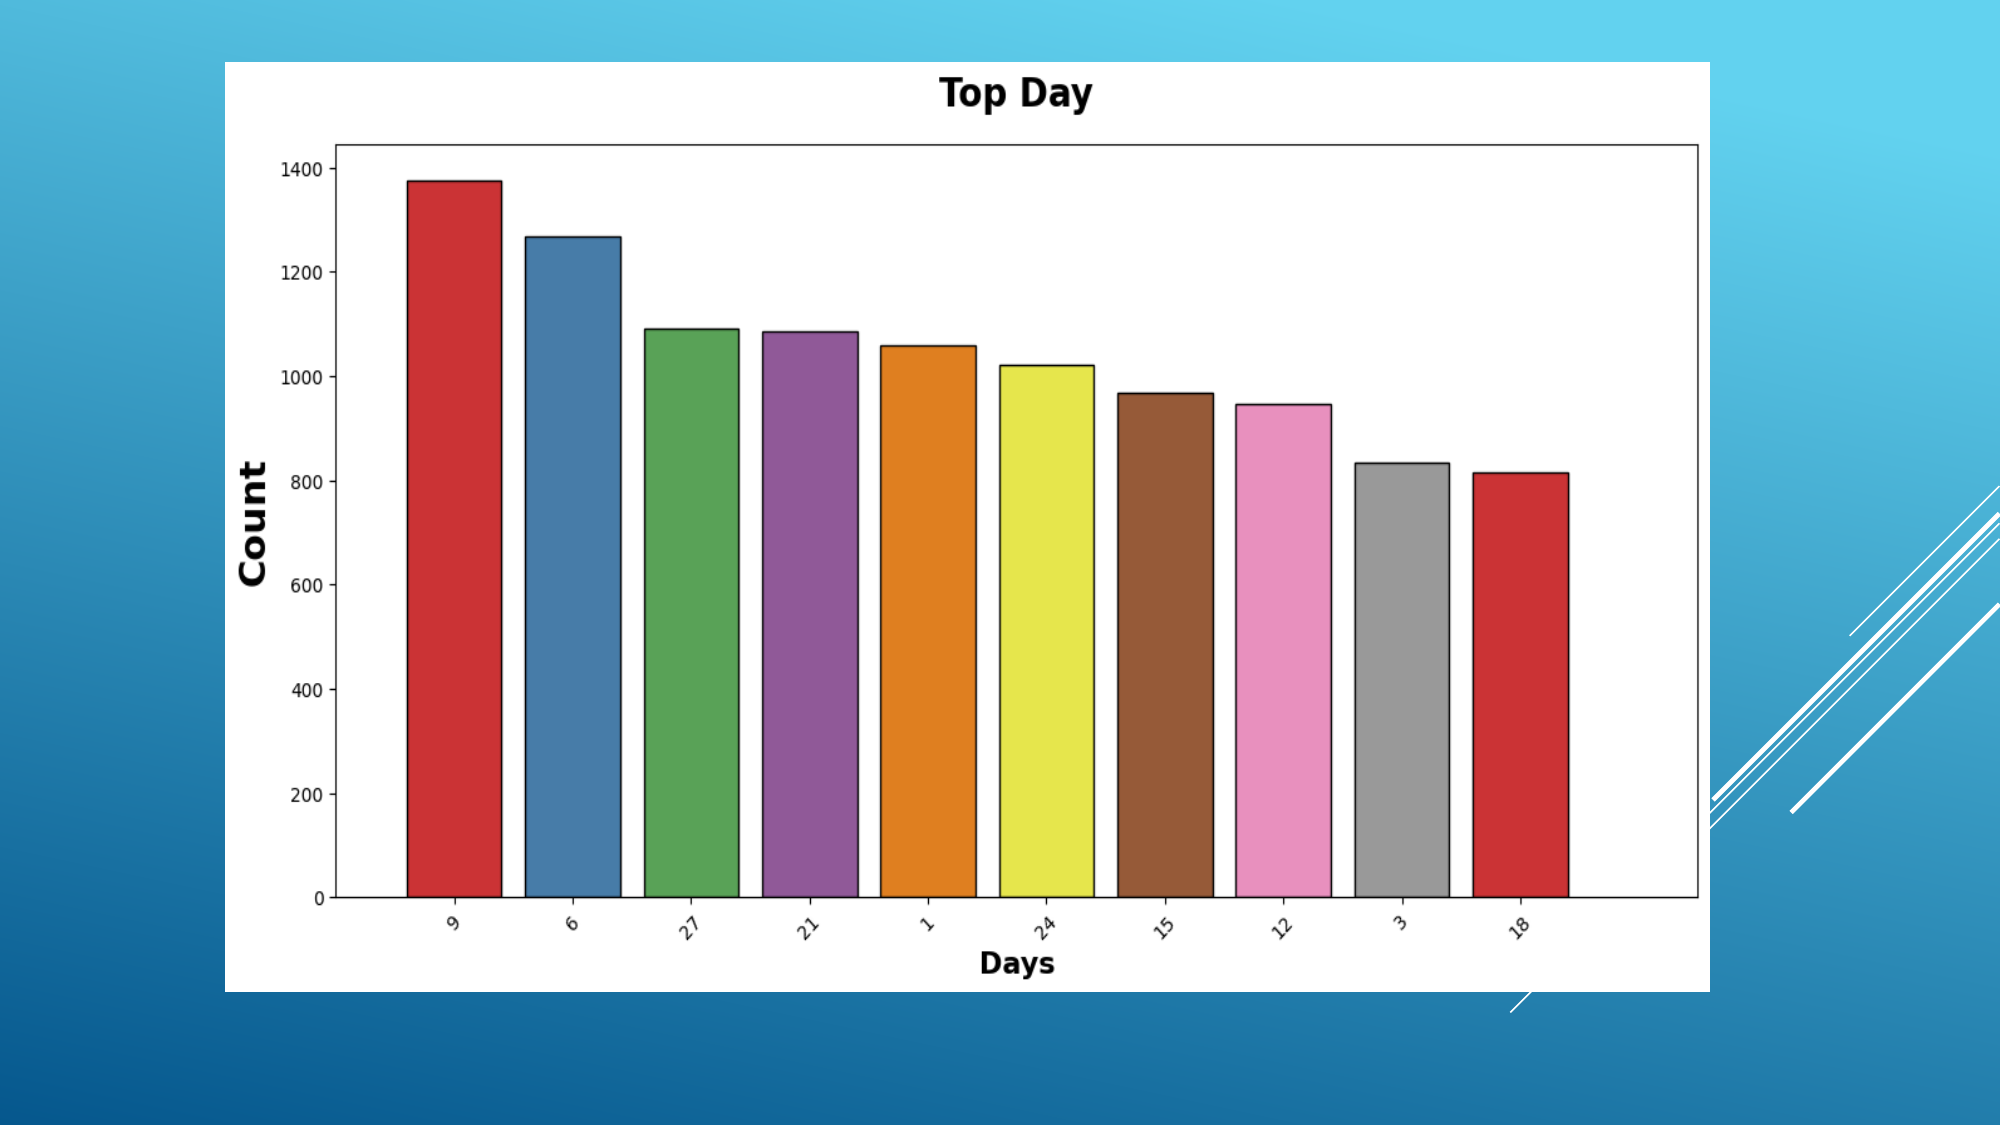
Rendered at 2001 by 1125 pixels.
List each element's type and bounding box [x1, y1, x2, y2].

picture [224, 62, 1710, 993]
